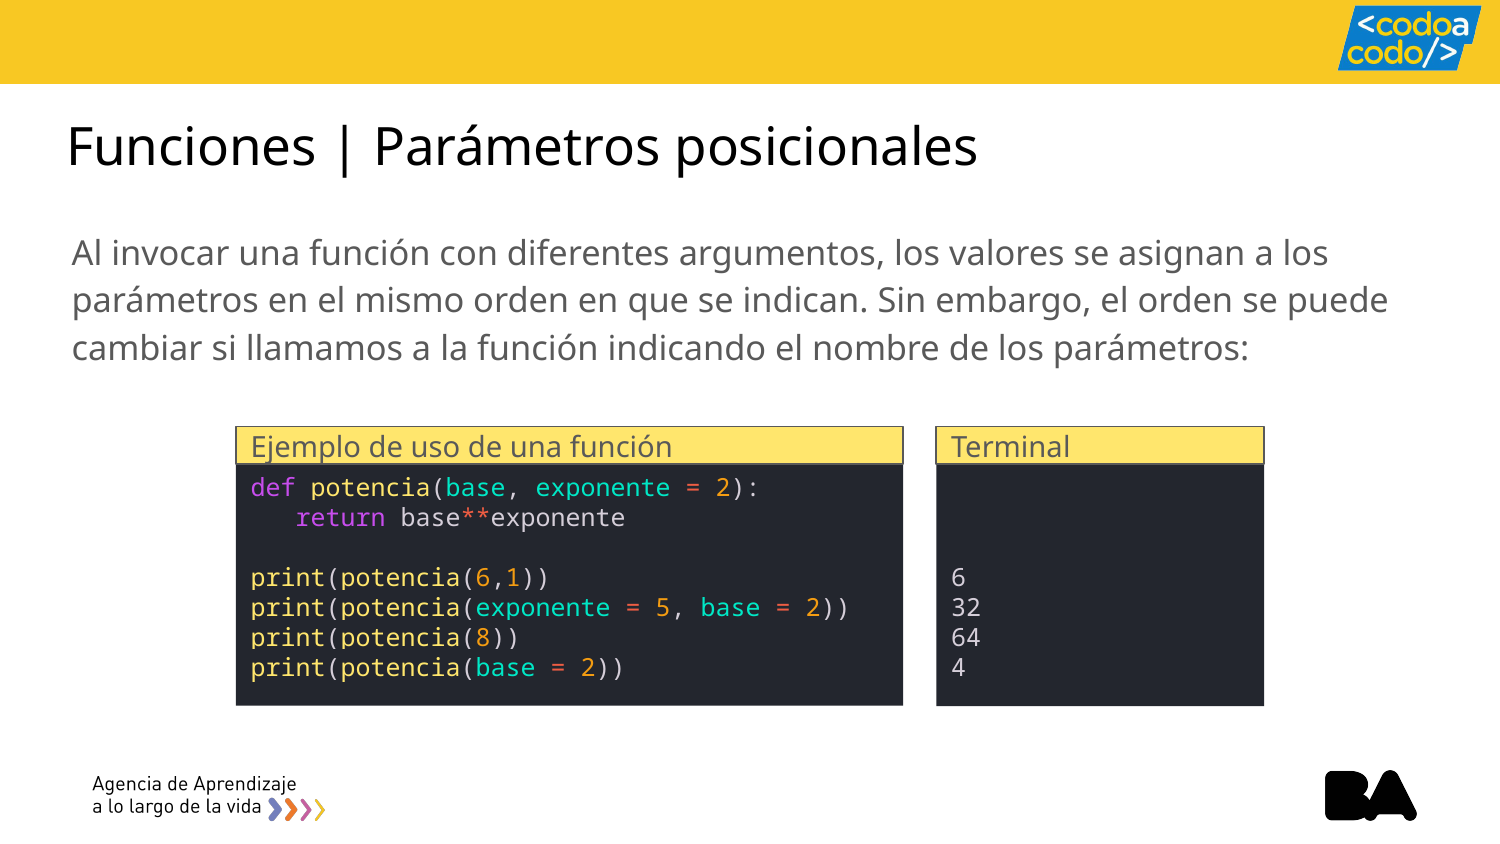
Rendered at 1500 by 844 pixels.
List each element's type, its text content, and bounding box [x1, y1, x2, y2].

title Funciones | Parámetros posicionales [51, 98, 1446, 192]
text_box Al invocar una función con diferentes argumentos, los valores se asignan a los parámetros en el mismo orden en que se indican. Sin embargo, el orden se puede cambiar si llamamos a la función indicando el nombre de los parámetros: [71, 210, 1430, 748]
text_box Ejemplo de uso de una función [235, 426, 904, 465]
picture [1325, 770, 1417, 821]
picture [1337, 5, 1482, 71]
picture [70, 756, 344, 835]
text_box def potencia(base, exponente = 2): return base**exponente print(potencia(6,1)) print(potencia(exponente = 5, base = 2)) print(potencia(8)) print(potencia(base = 2)) [235, 465, 904, 706]
text_box 6 32 64 4 [936, 464, 1265, 707]
text_box Terminal [936, 426, 1264, 465]
